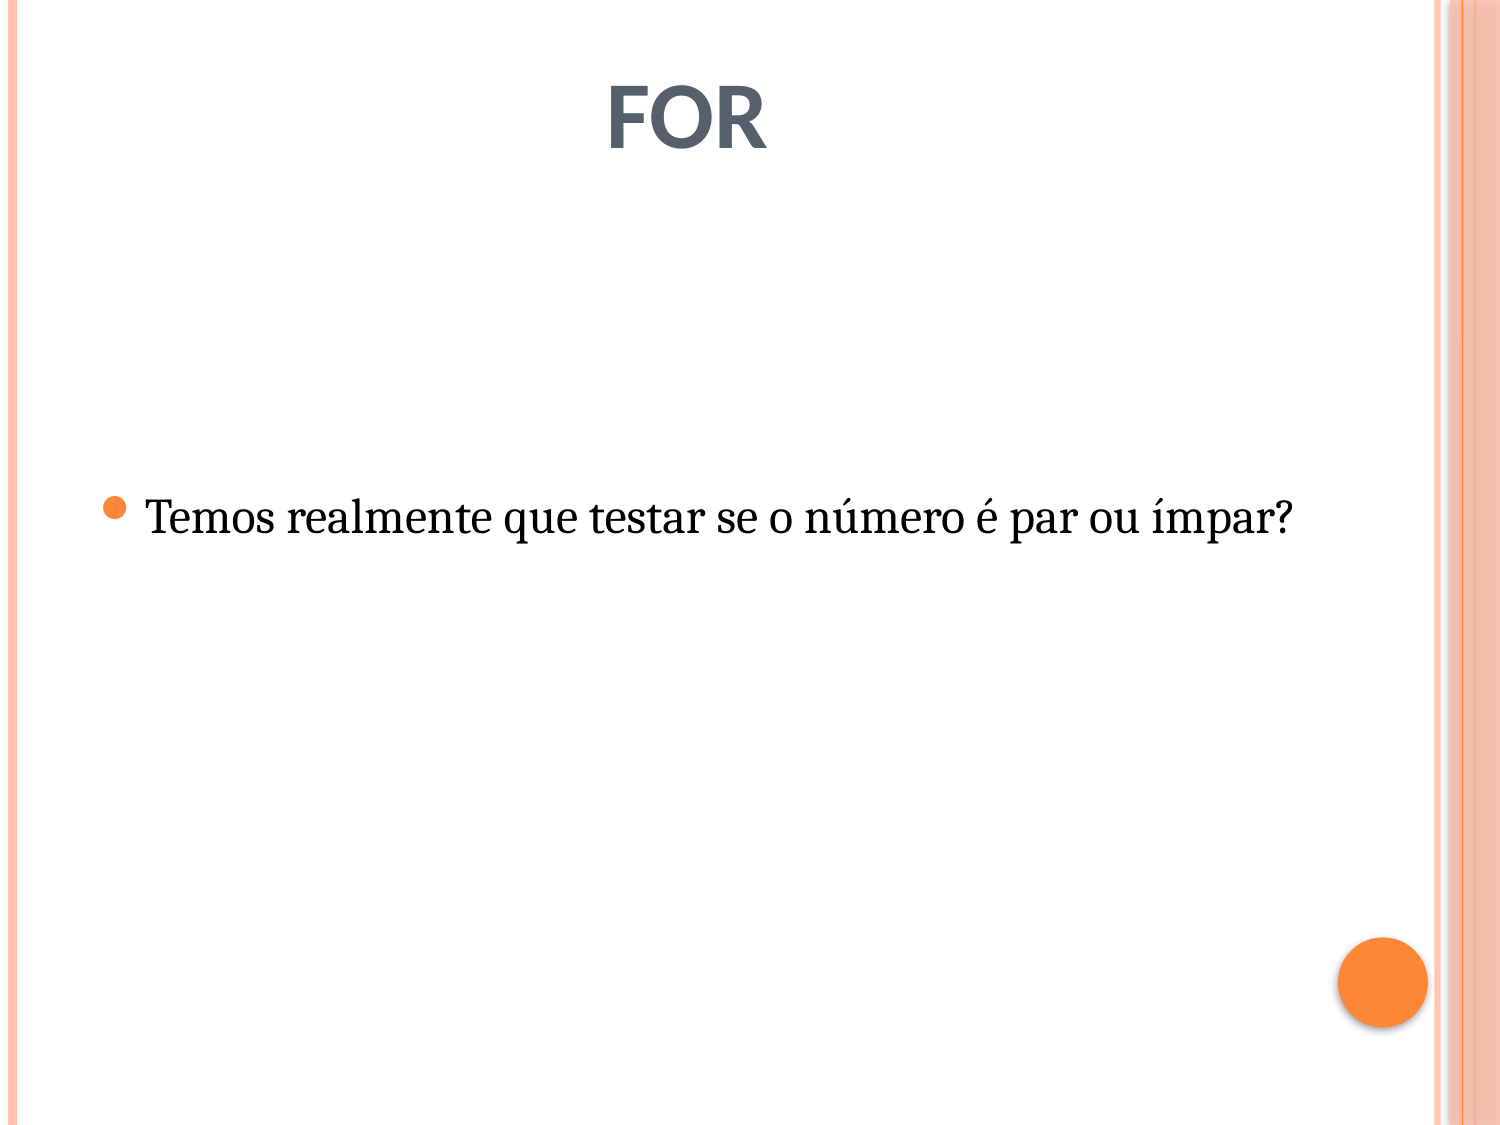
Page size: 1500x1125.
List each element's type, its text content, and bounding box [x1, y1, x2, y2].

list Temos realmente que testar se o número é par ou ímpar? [24, 487, 1413, 588]
title For [75, 45, 1300, 175]
